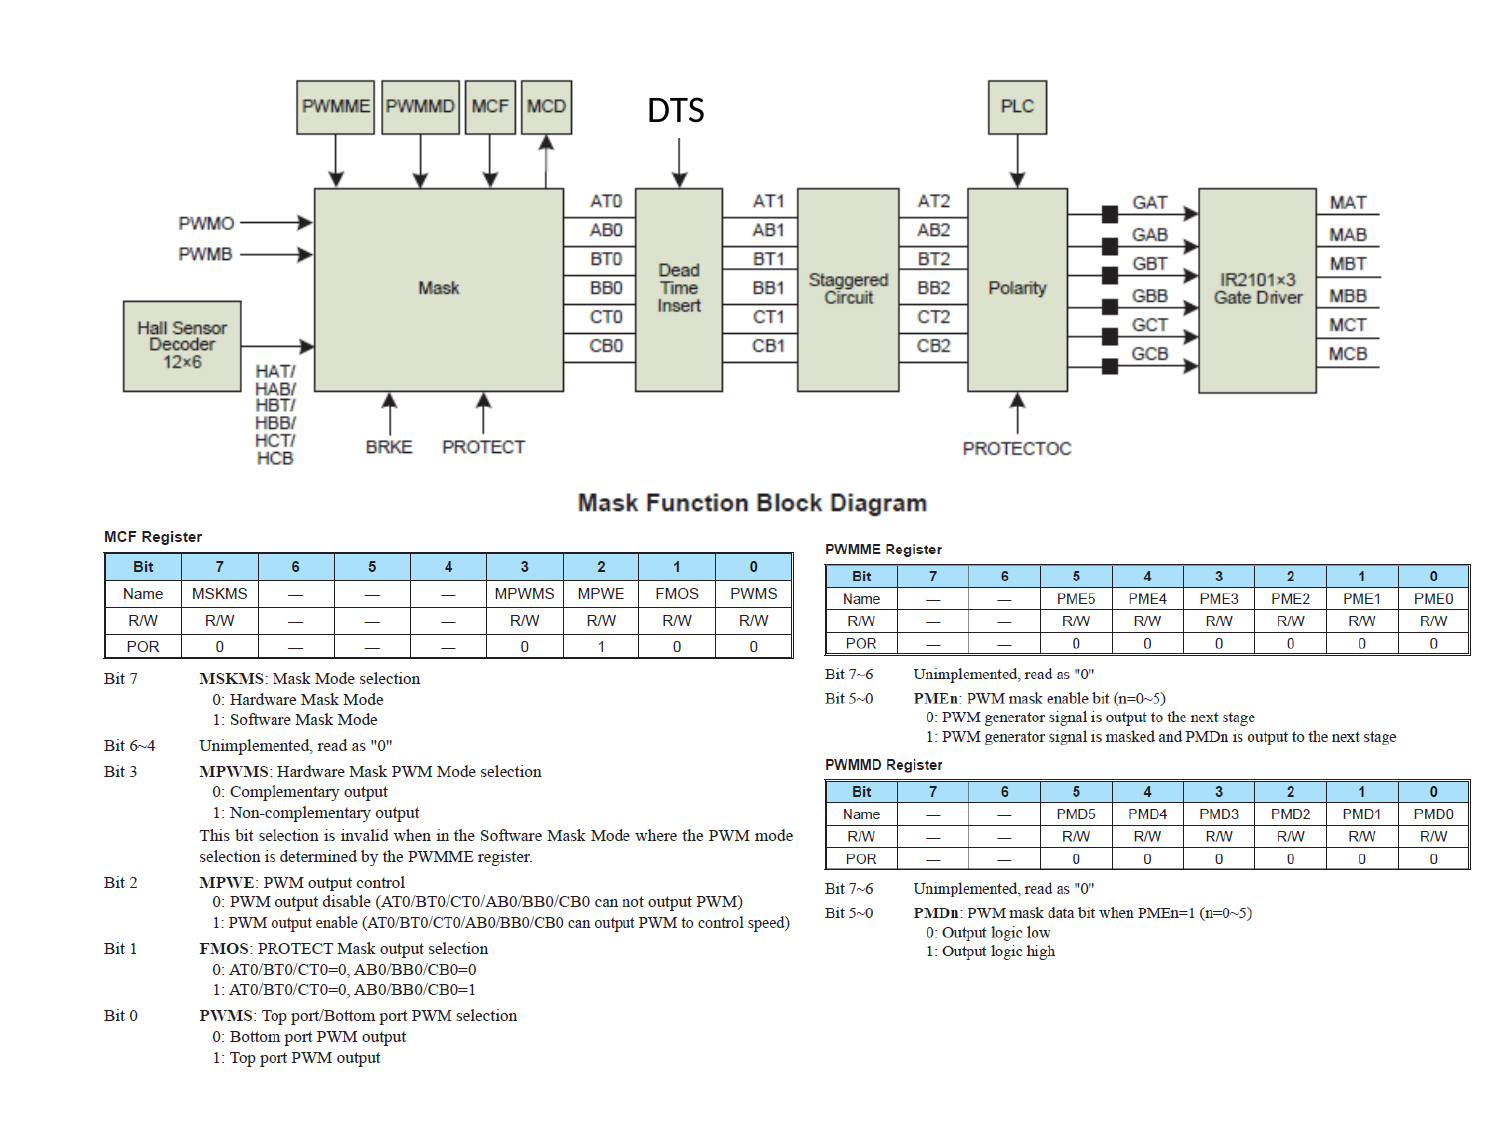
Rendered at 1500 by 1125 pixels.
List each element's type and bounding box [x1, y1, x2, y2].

picture [100, 528, 798, 1069]
picture [820, 538, 1481, 965]
picture [111, 66, 1389, 526]
